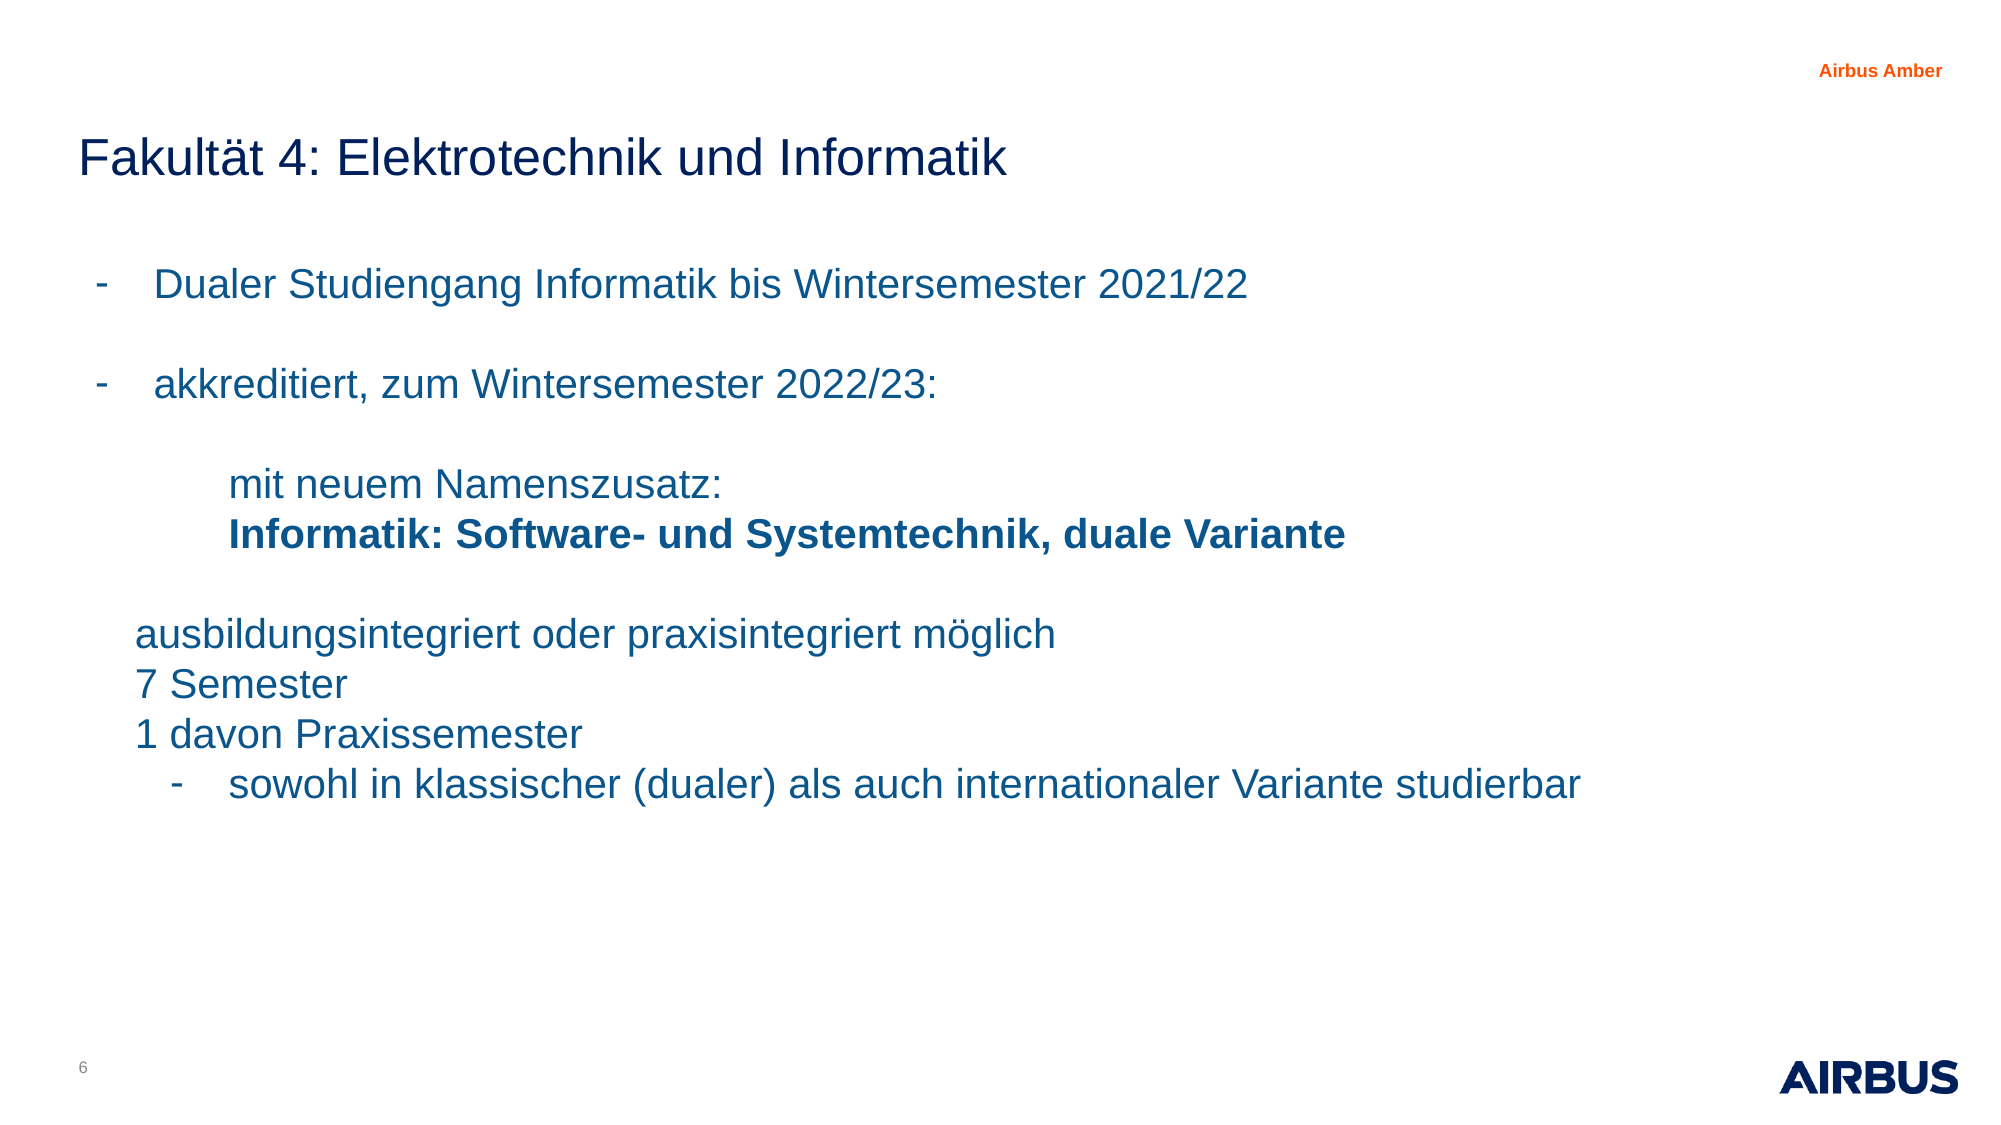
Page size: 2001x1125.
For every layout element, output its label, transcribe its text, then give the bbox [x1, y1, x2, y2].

picture [1779, 1060, 1958, 1094]
text_box <Foliennummer> [78, 1057, 126, 1093]
text_box Dualer Studiengang Informatik bis Wintersemester 2021/22 akkreditiert, zum Wintersemester 2022/23: mit neuem Namenszusatz: Informatik: Software- und Systemtechnik, duale Variante ausbildungsintegriert oder praxisintegriert möglich 7 Semester 1 davon Praxissemester sowohl in klassischer (dualer) als auch internationaler Variante studierbar [78, 256, 1921, 971]
text_box Fakultät 4: Elektrotechnik und Informatik [78, 107, 1921, 255]
